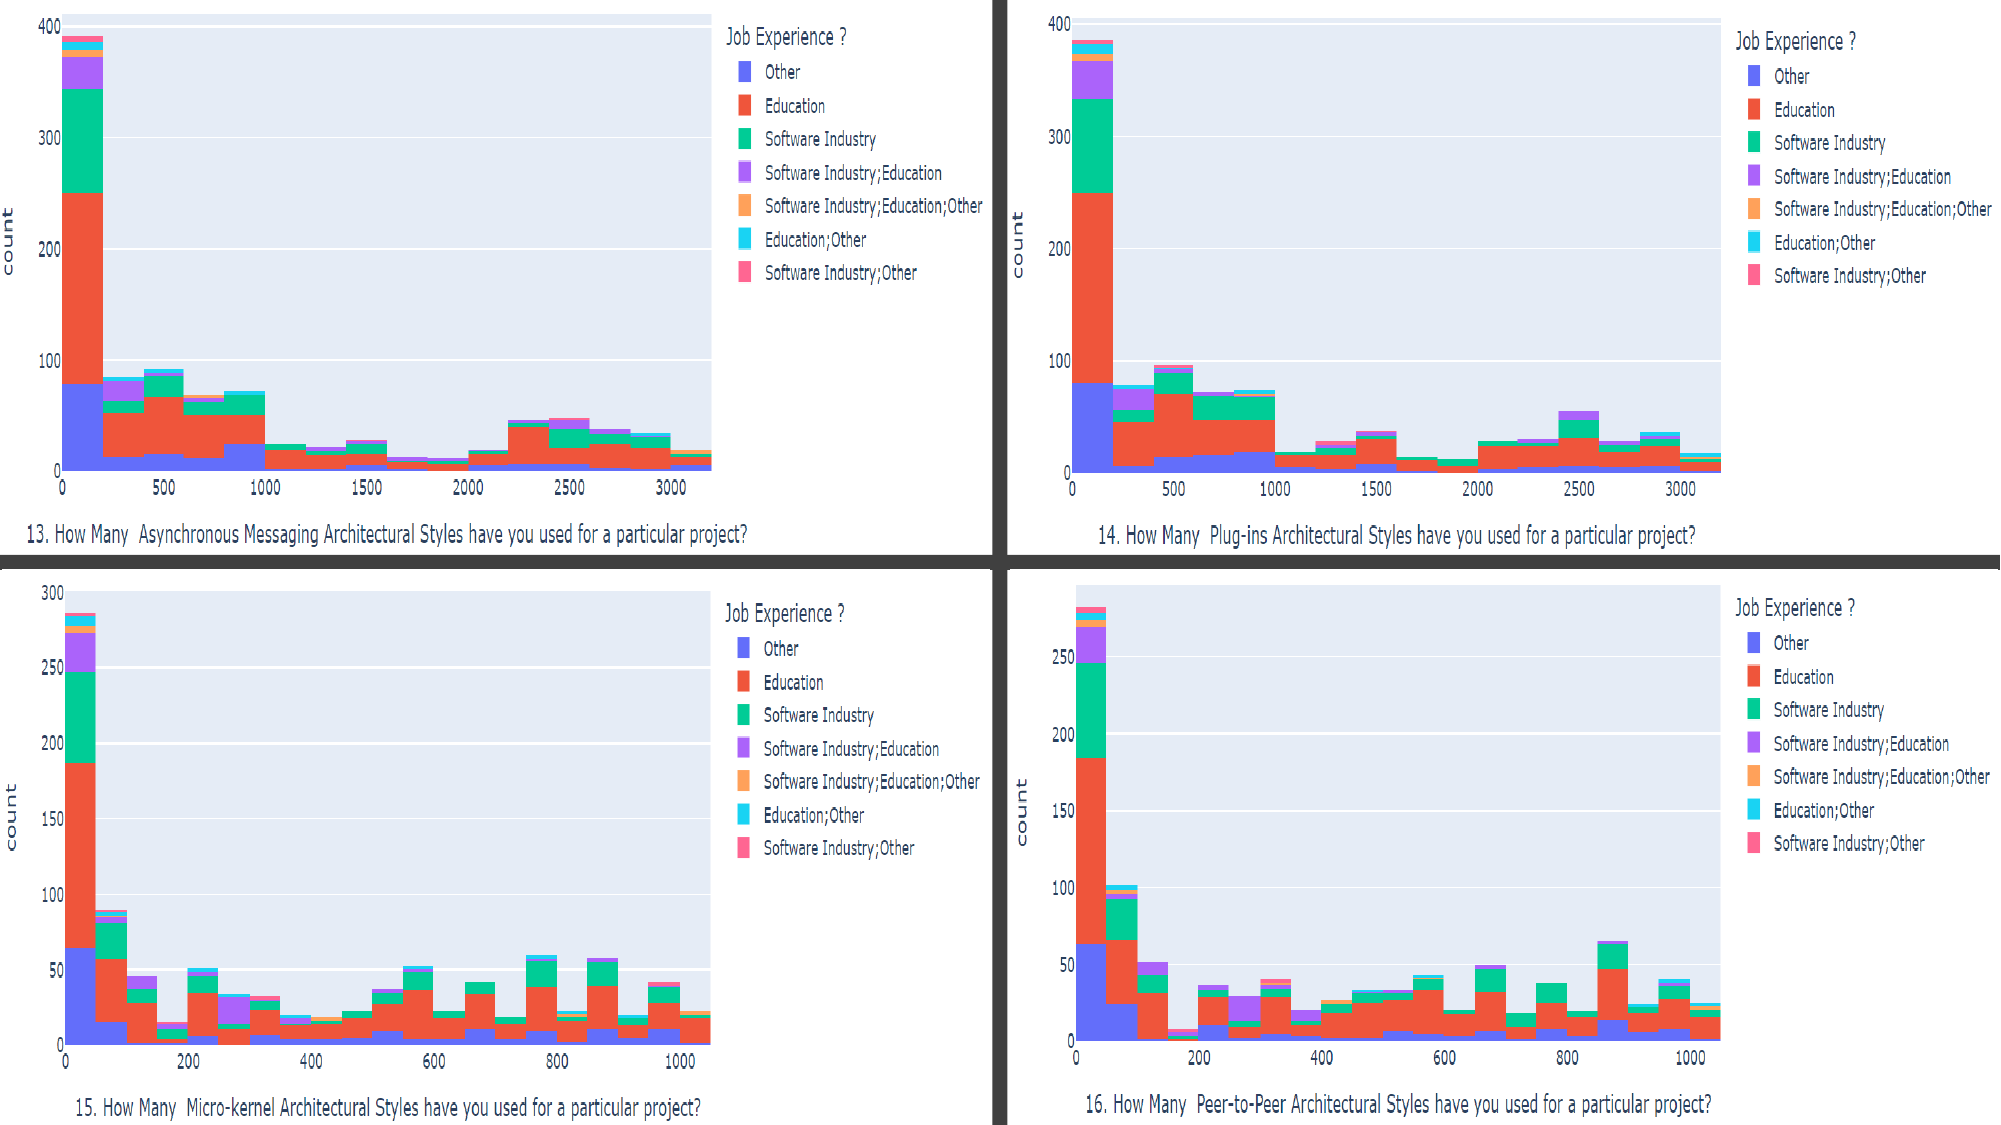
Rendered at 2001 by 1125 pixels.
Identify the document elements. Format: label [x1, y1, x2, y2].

list [0, 0, 990, 555]
picture [1009, 0, 2000, 555]
text_box [0, 554, 994, 571]
text_box [991, 571, 1008, 1125]
text_box [994, 554, 2000, 571]
picture [2, 569, 990, 1125]
picture [1009, 569, 1998, 1125]
text_box [991, 0, 1008, 554]
